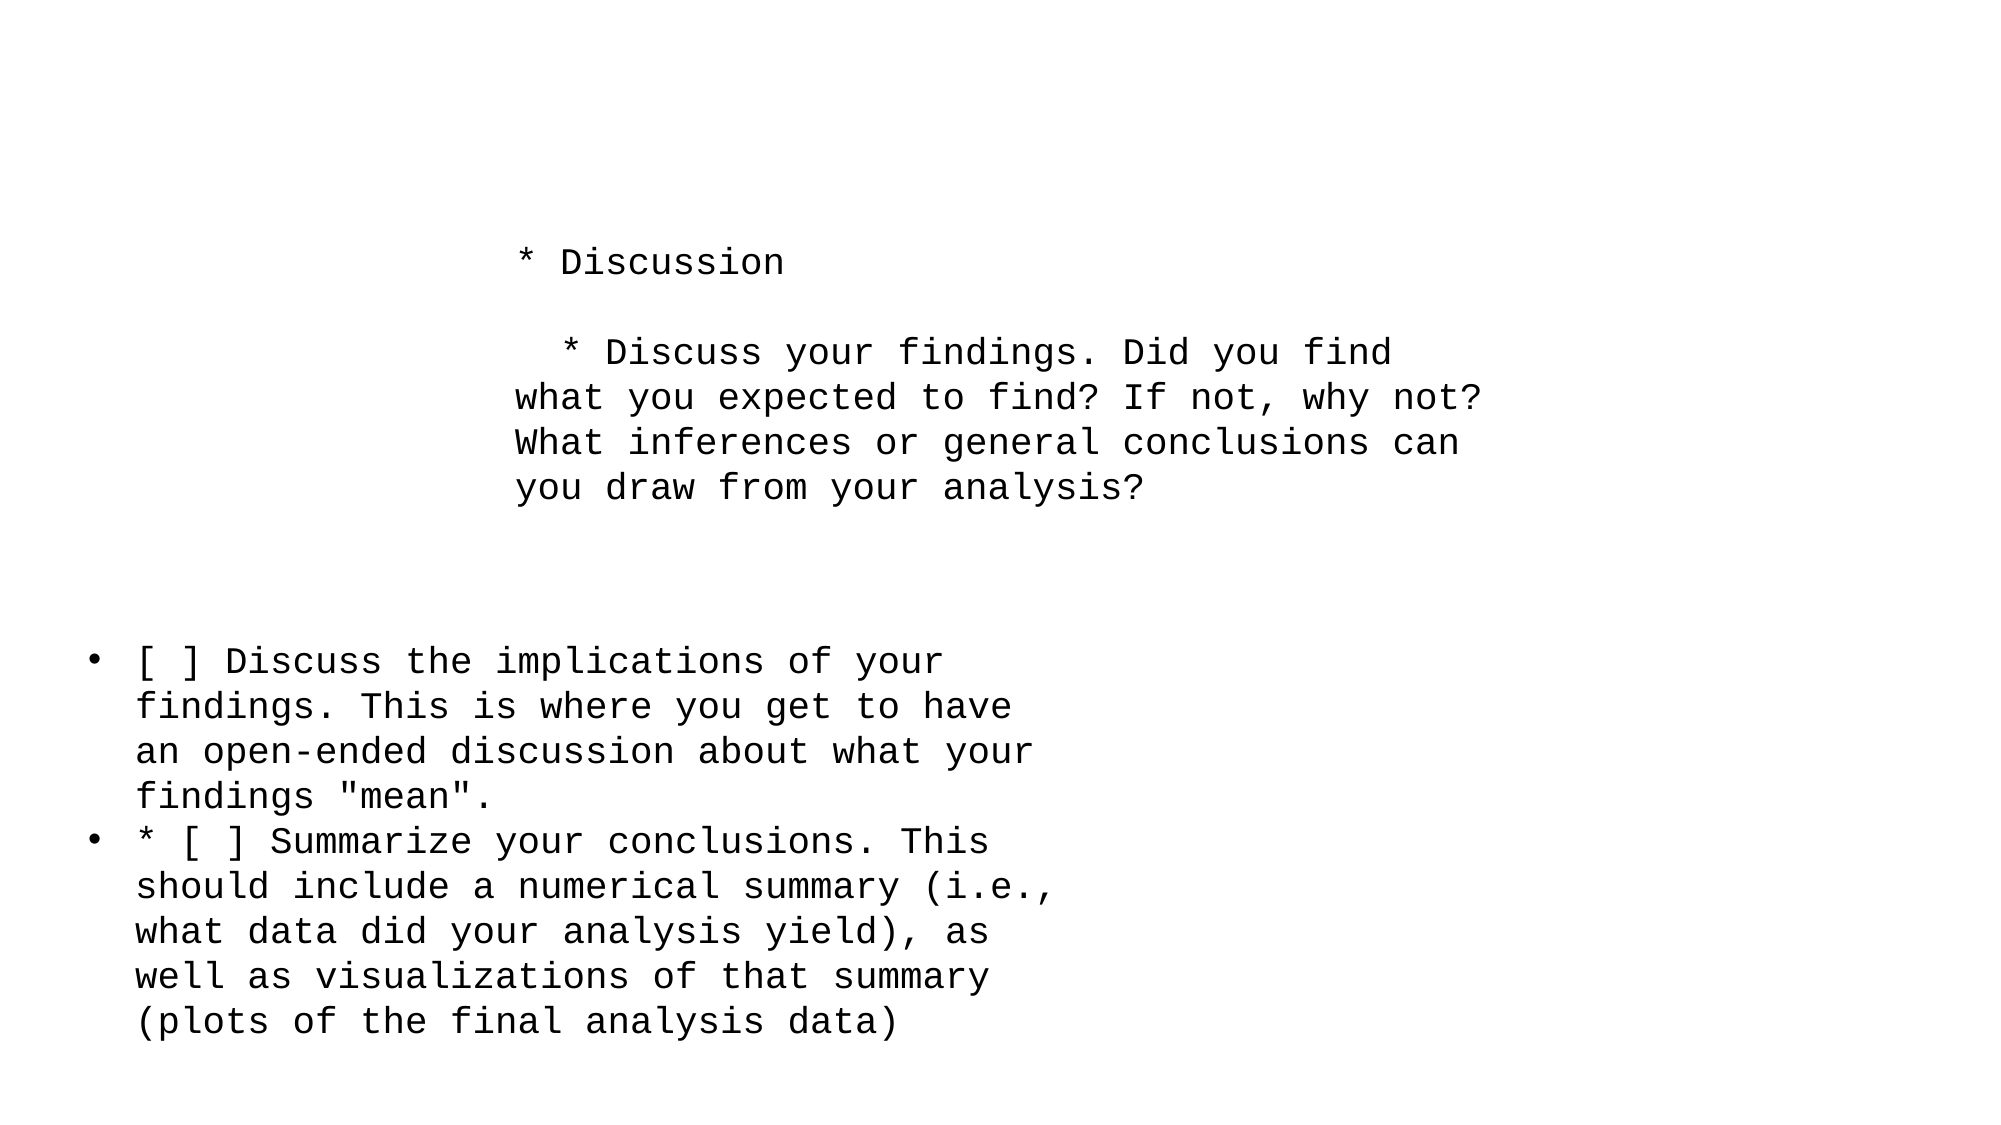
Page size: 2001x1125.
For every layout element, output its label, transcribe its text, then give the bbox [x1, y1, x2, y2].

text_box [ ] Discuss the implications of your findings. This is where you get to have an open-ended discussion about what your findings "mean". * [ ] Summarize your conclusions. This should include a numerical summary (i.e., what data did your analysis yield), as well as visualizations of that summary (plots of the final analysis data) [73, 628, 1073, 1094]
text_box * Discussion * Discuss your findings. Did you find what you expected to find? If not, why not? What inferences or general conclusions can you draw from your analysis? [500, 229, 1500, 559]
